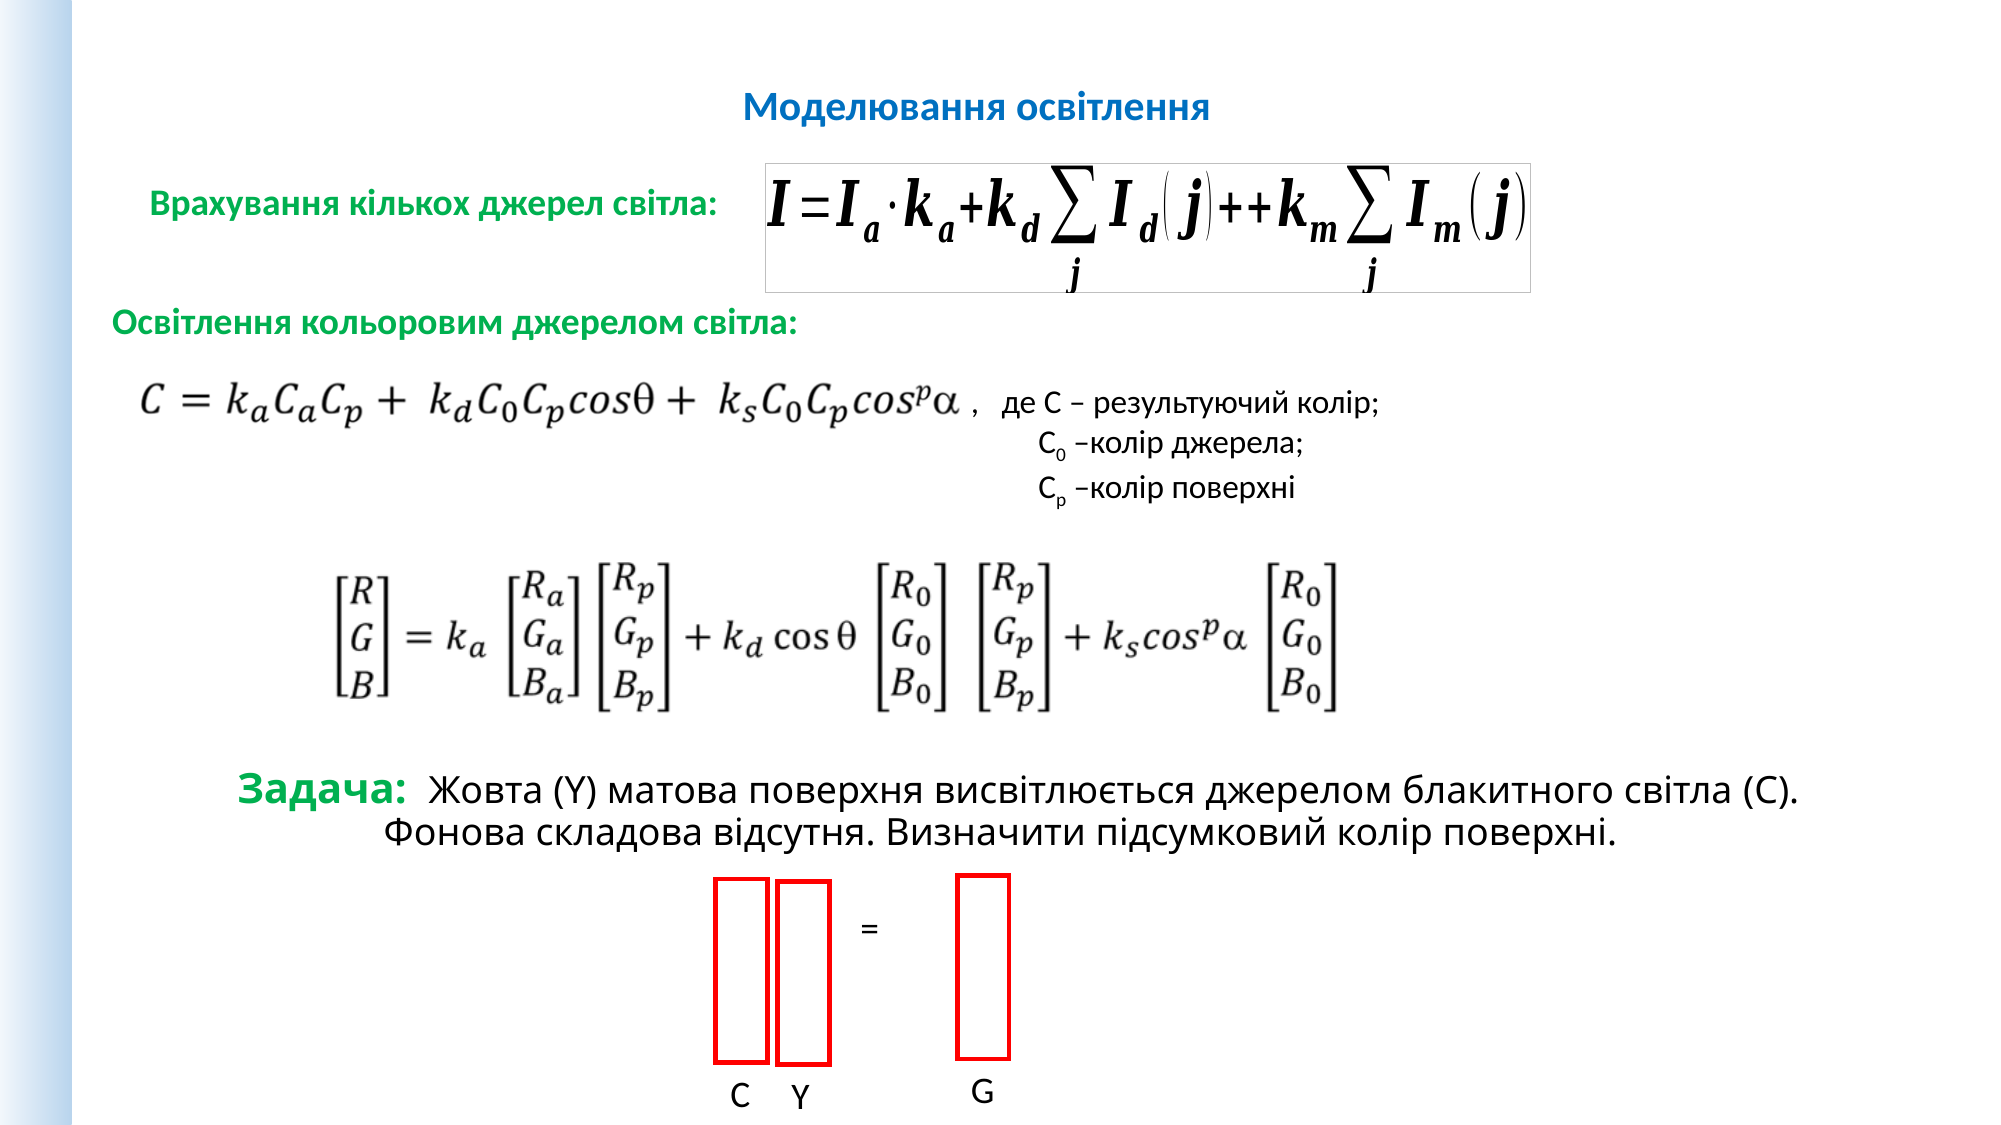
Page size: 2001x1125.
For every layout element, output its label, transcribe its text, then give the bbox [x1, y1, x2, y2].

text_box , де C – результуючий колір; C0 –колір джерела; Cр –колір поверхні [956, 372, 1944, 598]
text_box Освітлення кольоровим джерелом світла: [97, 289, 1359, 350]
text_box Y [776, 1064, 828, 1125]
text_box Врахування кількох джерел світла: [134, 171, 1396, 231]
text_box C [715, 1062, 767, 1122]
text_box G [956, 1058, 1007, 1119]
text_box [956, 875, 1010, 1060]
text_box [715, 878, 768, 1063]
text_box [0, 0, 73, 1125]
text_box [777, 880, 830, 1065]
text_box Моделювання освітлення [727, 71, 1699, 137]
picture [318, 547, 1383, 744]
title Задача: Жовта (Y) матова поверхня висвітлюється джерелом блакитного світла (C). Фонова складова відсутня. Визначити підсумковий колір поверхні. [222, 698, 1830, 924]
picture [134, 372, 970, 444]
